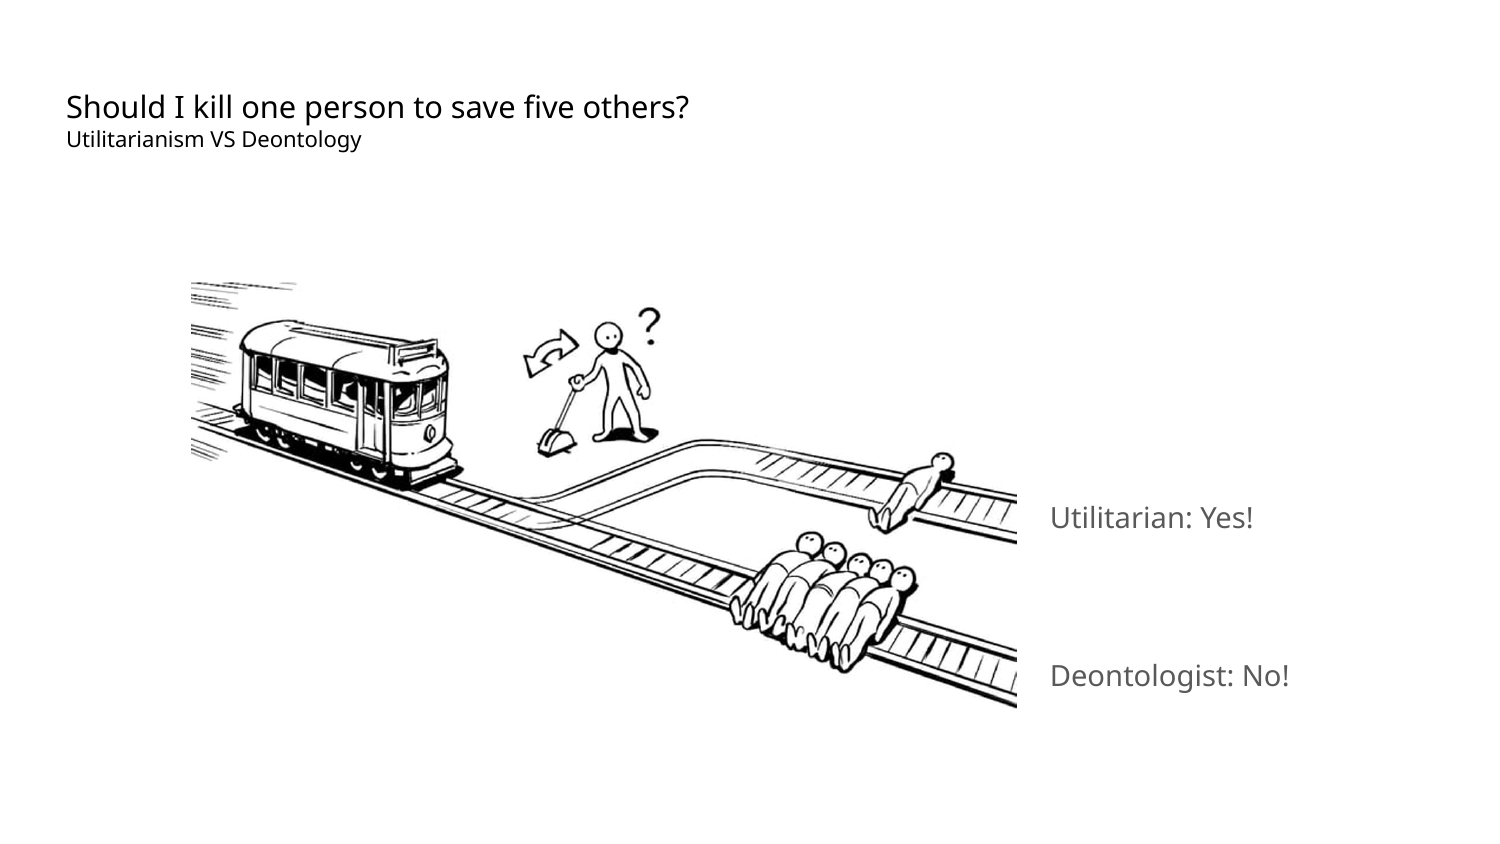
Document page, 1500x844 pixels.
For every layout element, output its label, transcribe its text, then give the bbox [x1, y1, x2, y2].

text_box Utilitarian: Yes! [1039, 484, 1314, 550]
title Should I kill one person to save five others? Utilitarianism VS Deontology [51, 72, 1449, 167]
text_box Deontologist: No! [1039, 642, 1328, 708]
picture [171, 258, 1035, 743]
